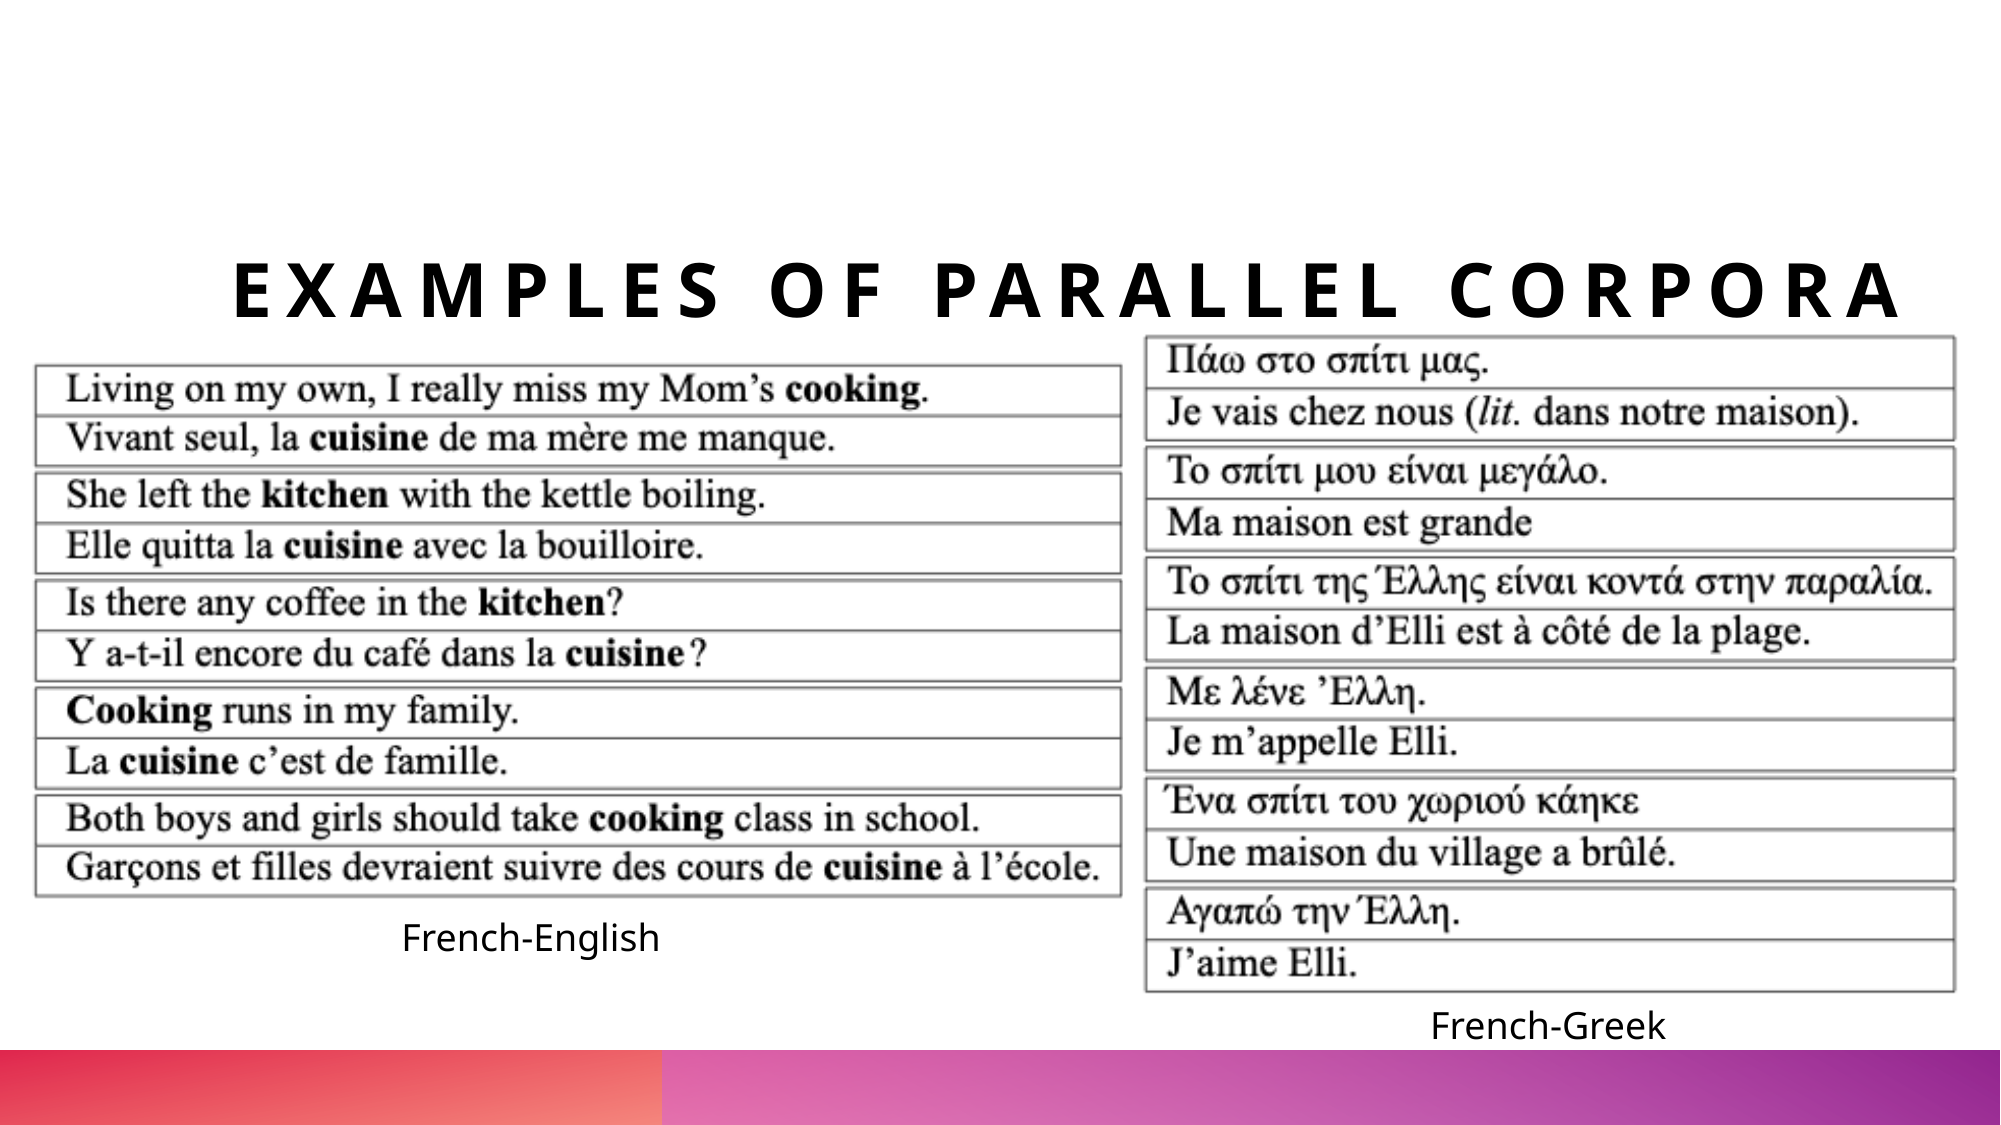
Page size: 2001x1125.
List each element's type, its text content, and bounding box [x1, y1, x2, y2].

text_box French-Greek [1415, 1010, 1682, 1055]
title Examples of parallel corpora [225, 130, 1905, 333]
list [13, 347, 1123, 925]
picture [1123, 325, 1974, 1010]
text_box French-English [386, 925, 676, 967]
